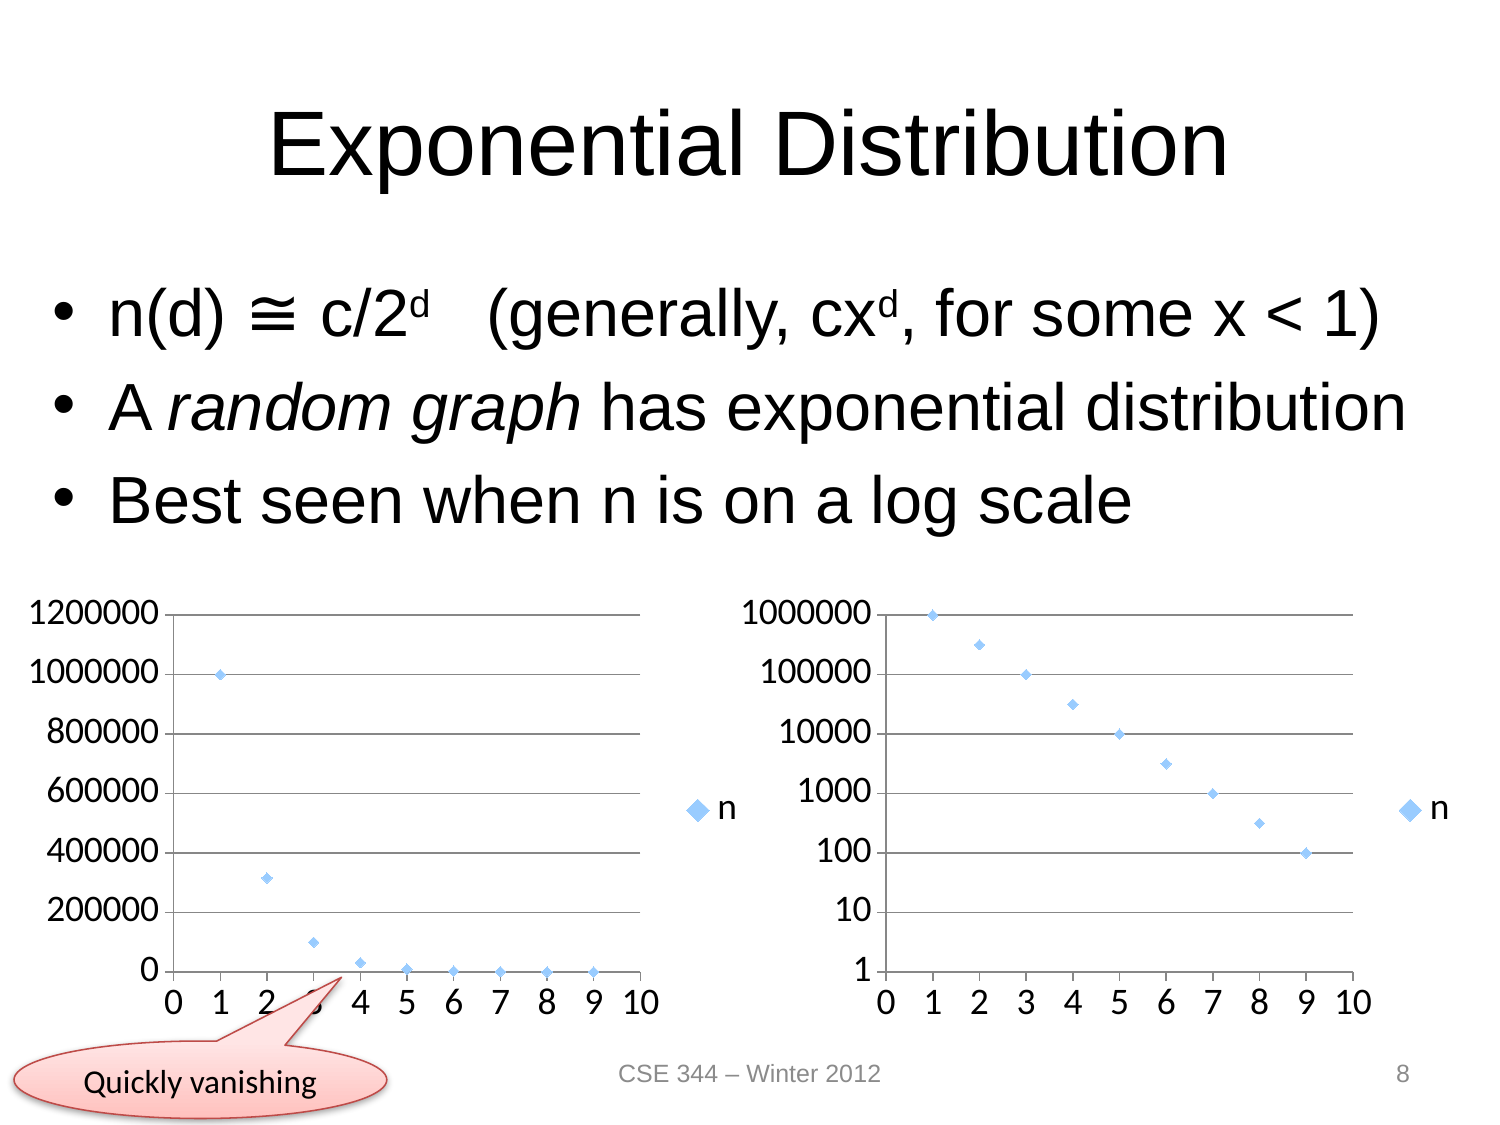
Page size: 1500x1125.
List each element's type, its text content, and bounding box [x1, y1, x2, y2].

chart [12, 587, 1476, 1034]
text_box Quickly vanishing [13, 1043, 388, 1120]
footer CSE 344 – Winter 2012 [512, 1043, 988, 1103]
list n(d) ≅ c/2d (generally, cxd, for some x < 1) A random graph has exponential distribution Best seen when n is on a log scale [37, 262, 1425, 585]
slide_number 8 [1074, 1043, 1425, 1103]
title Exponential Distribution [75, 45, 1425, 233]
